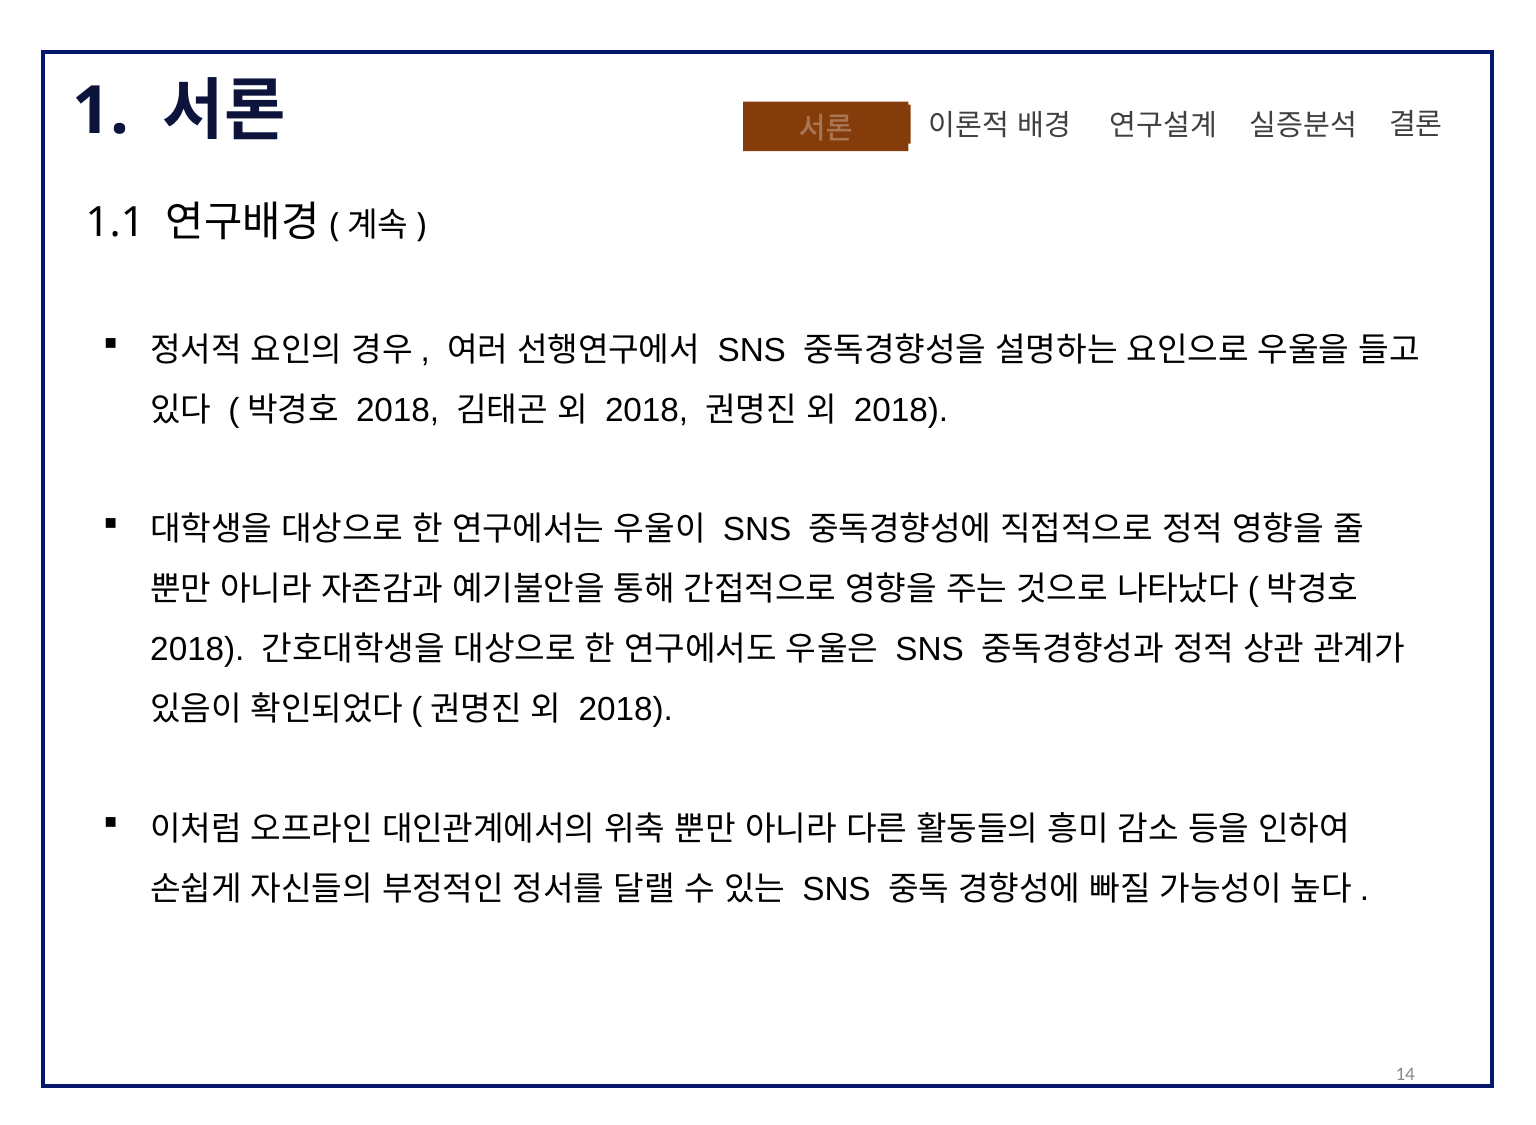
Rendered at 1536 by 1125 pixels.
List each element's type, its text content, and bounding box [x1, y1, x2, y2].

text_box 실증분석 [1252, 98, 1399, 149]
text_box 연구설계 [1062, 98, 1252, 149]
text_box 1. 서론 [57, 59, 455, 155]
text_box 정서적 요인의 경우, 여러 선행연구에서 SNS 중독경향성을 설명하는 요인으로 우울을 들고 있다 (박경호 2018, 김태곤 외 2018, 권명진 외 2018). 대학생을 대상으로 한 연구에서는 우울이 SNS 중독경향성에 직접적으로 정적 영향을 줄 뿐만 아니라 자존감과 예기불안을 통해 간접적으로 영향을 주는 것으로 나타났다(박경호 2018). 간호대학생을 대상으로 한 연구에서도 우울은 SNS 중독경향성과 정적 상관 관계가 있음이 확인되었다(권명진 외 2018). 이처럼 오프라인 대인관계에서의 위축 뿐만 아니라 다른 활동들의 흥미 감소 등을 인하여 손쉽게 자신들의 부정적인 정서를 달랠 수 있는 SNS 중독 경향성에 빠질 가능성이 높다. [88, 300, 1448, 982]
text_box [743, 101, 911, 153]
text_box 이론적 배경 [905, 98, 1062, 149]
text_box 1.1 연구배경(계속) [70, 187, 442, 253]
text_box 결론 [1314, 97, 1504, 148]
text_box [42, 51, 1493, 1087]
slide_number 14 [1084, 1042, 1431, 1103]
